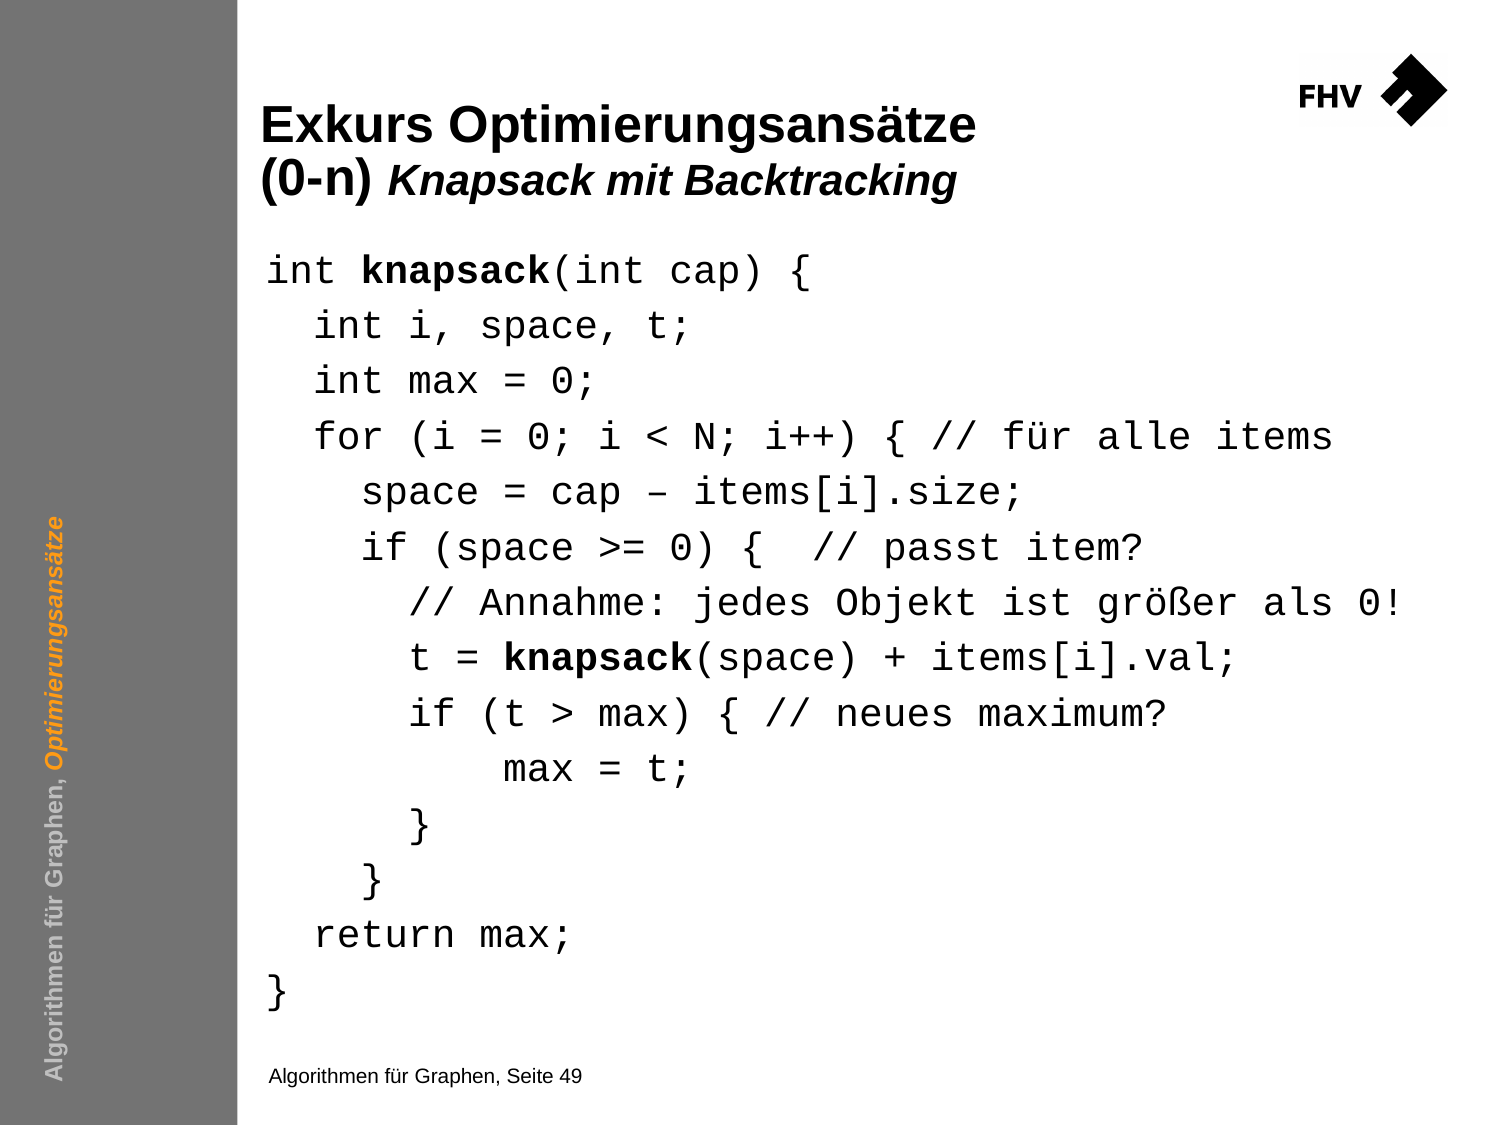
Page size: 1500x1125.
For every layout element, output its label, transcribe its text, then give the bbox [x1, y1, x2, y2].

title Exkurs Optimierungsansätze (0-n) Knapsack mit Backtracking [260, 99, 1026, 213]
slide_number Algorithmen für Graphen, Seite 49 [268, 1062, 999, 1095]
text_box Algorithmen für Graphen, Optimierungsansätze [29, 397, 75, 1098]
picture [1299, 53, 1448, 127]
list int knapsack(int cap) { int i, space, t; int max = 0; for (i = 0; i < N; i++) { // für alle items space = cap – items[i].size; if (space >= 0) { // passt item? // Annahme: jedes Objekt ist größer als 0! t = knapsack(space) + items[i].val; if (t > max) { // neues maximum? max = t; } } return max; } [265, 243, 1476, 1048]
